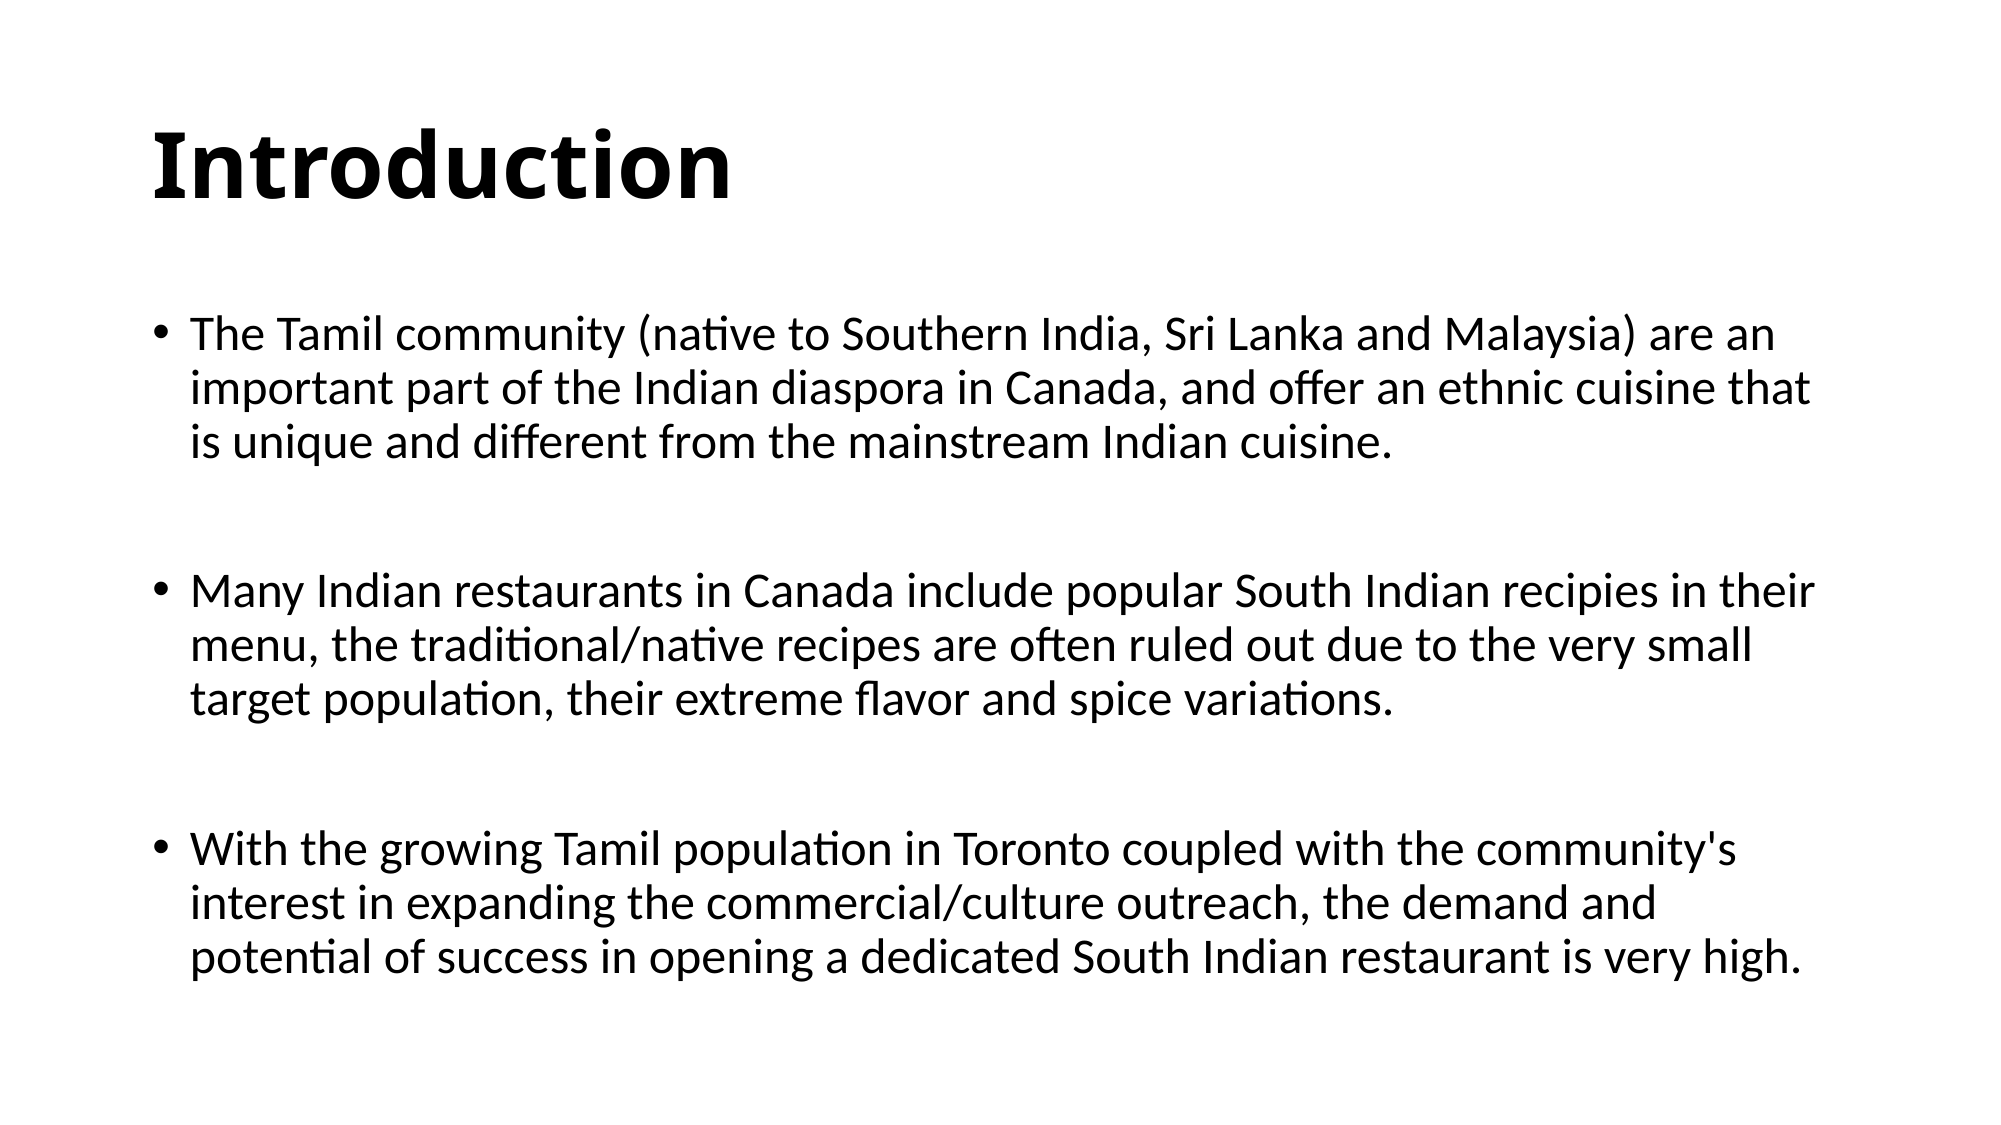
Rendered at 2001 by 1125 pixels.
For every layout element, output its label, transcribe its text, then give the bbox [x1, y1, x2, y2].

list The Tamil community (native to Southern India, Sri Lanka and Malaysia) are an important part of the Indian diaspora in Canada, and offer an ethnic cuisine that is unique and different from the mainstream Indian cuisine. Many Indian restaurants in Canada include popular South Indian recipies in their menu, the traditional/native recipes are often ruled out due to the very small target population, their extreme flavor and spice variations. With the growing Tamil population in Toronto coupled with the community's interest in expanding the commercial/culture outreach, the demand and potential of success in opening a dedicated South Indian restaurant is very high. [137, 299, 1863, 1014]
title Introduction [137, 59, 1863, 278]
